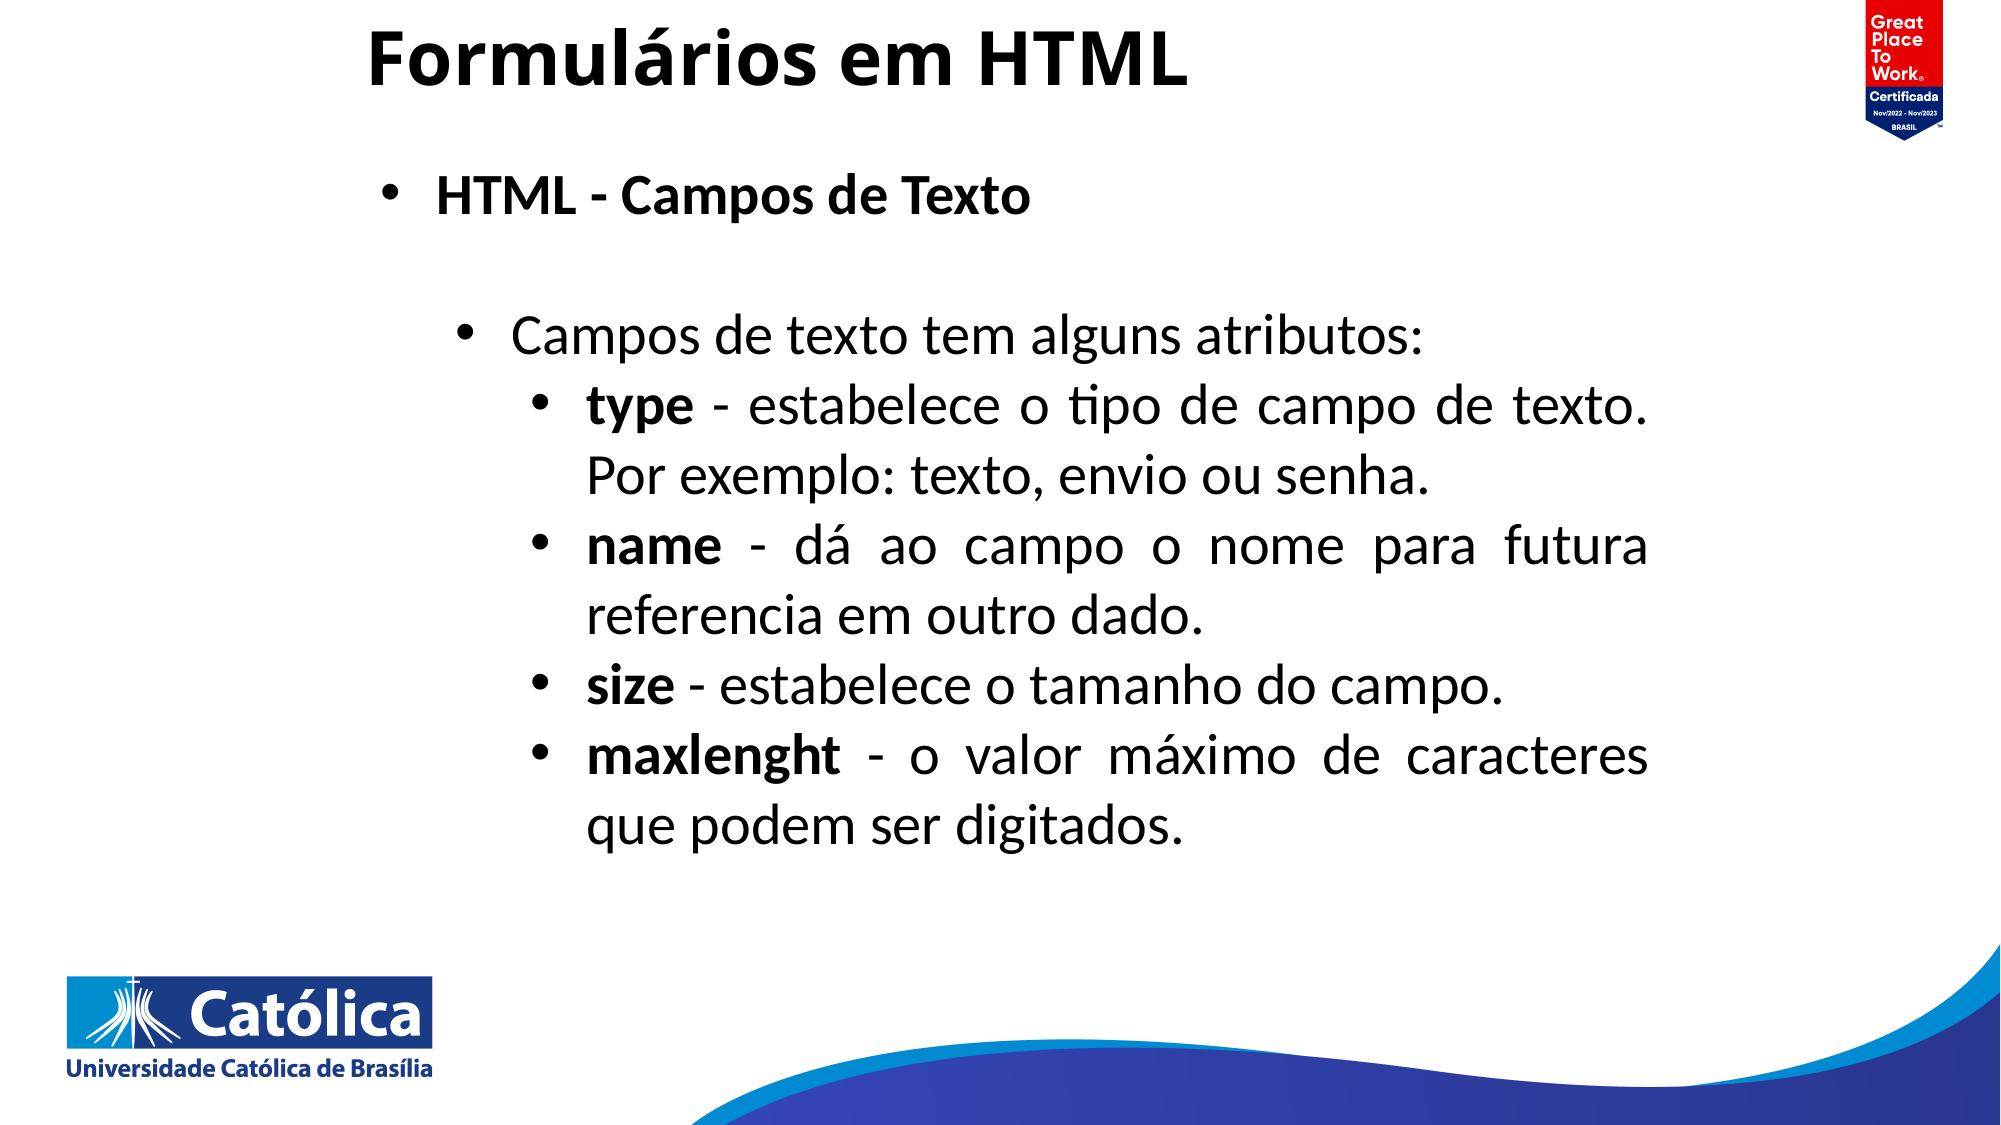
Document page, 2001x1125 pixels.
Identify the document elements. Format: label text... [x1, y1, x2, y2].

picture [0, 0, 2001, 1125]
text_box HTML - Campos de Texto Campos de texto tem alguns atributos: type - estabelece o tipo de campo de texto. Por exemplo: texto, envio ou senha. name - dá ao campo o nome para futura referencia em outro dado. size - estabelece o tamanho do campo. maxlenght - o valor máximo de caracteres que podem ser digitados. [365, 148, 1665, 864]
title Formulários em HTML [350, 9, 1650, 114]
